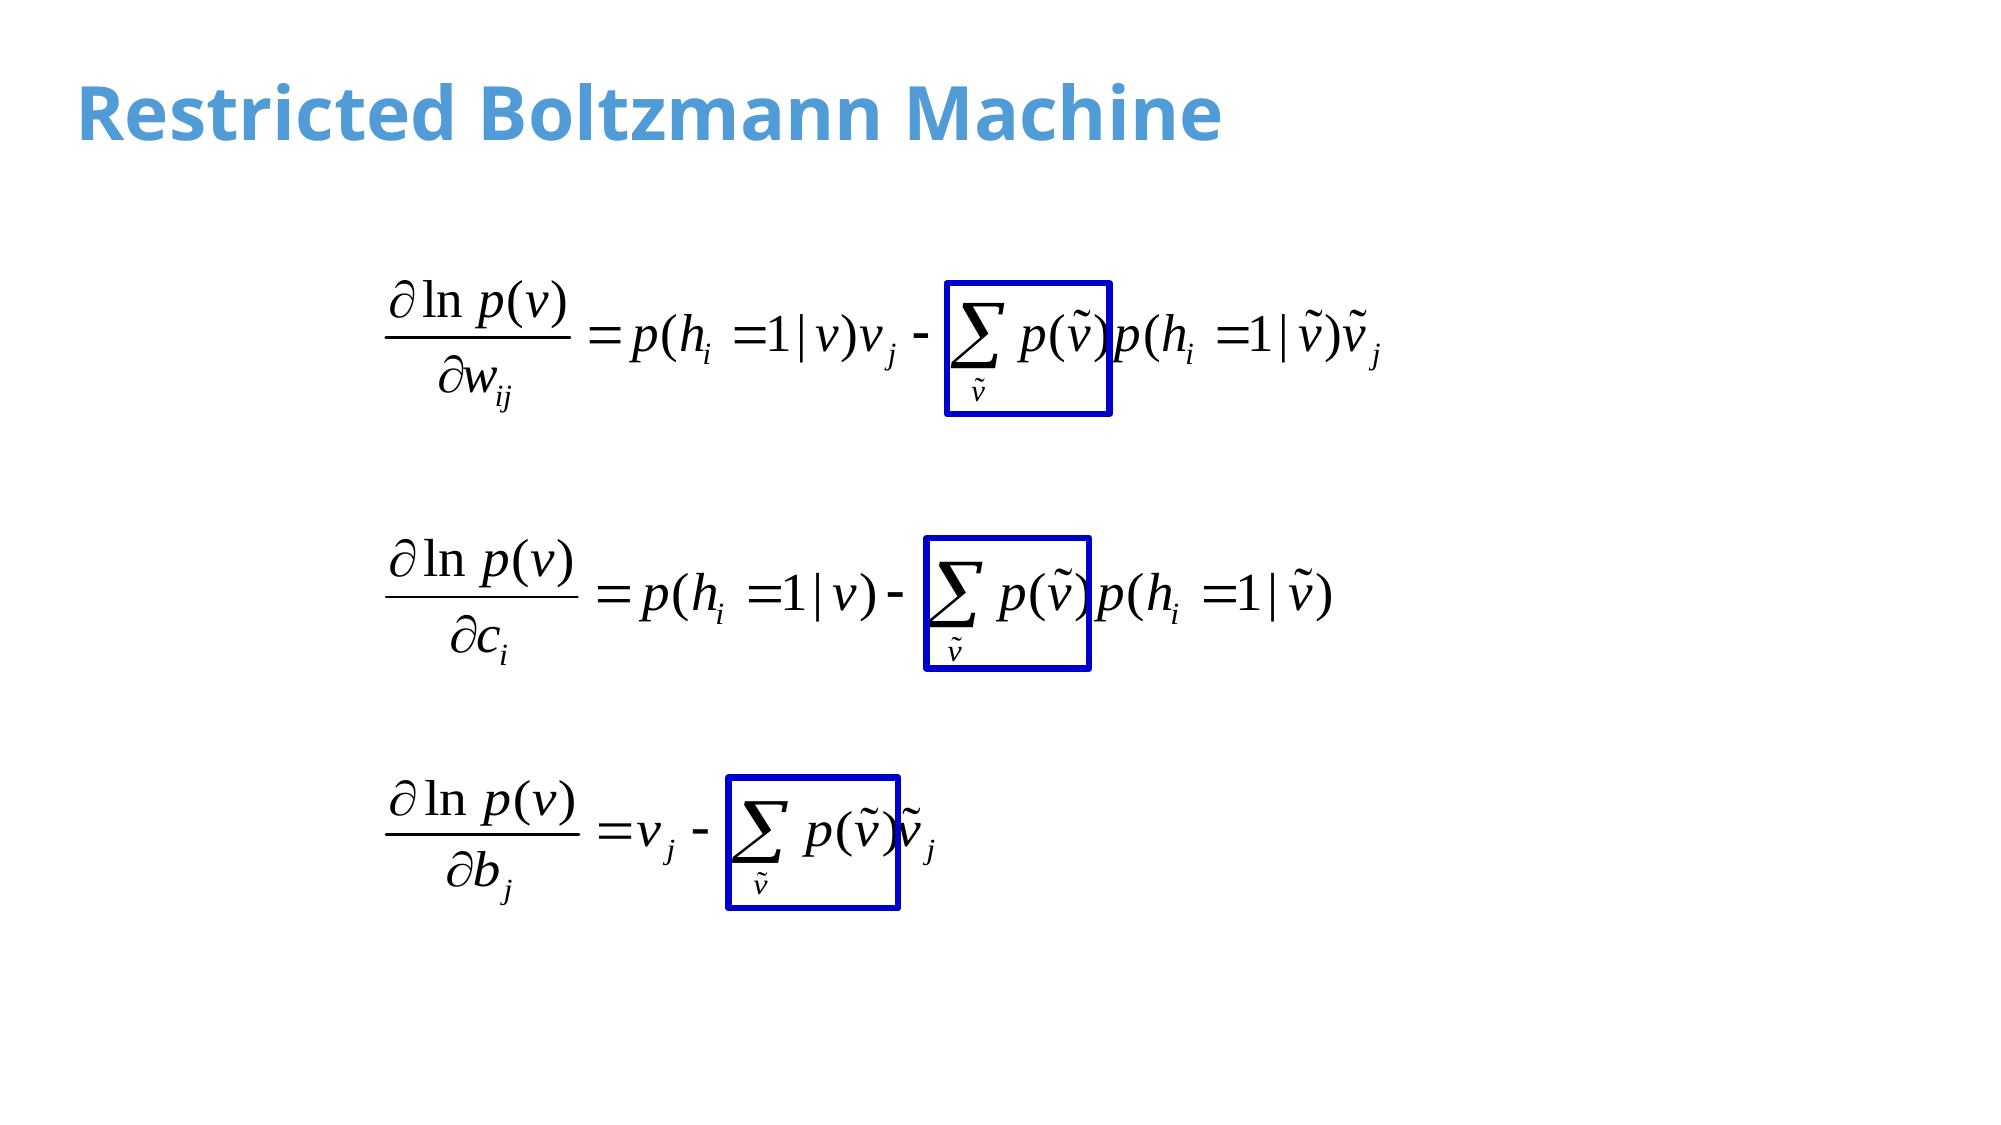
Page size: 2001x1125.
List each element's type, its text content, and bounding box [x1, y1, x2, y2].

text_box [376, 266, 1392, 423]
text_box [376, 525, 1344, 678]
text_box Restricted Boltzmann Machine [60, 29, 1325, 192]
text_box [376, 766, 947, 915]
